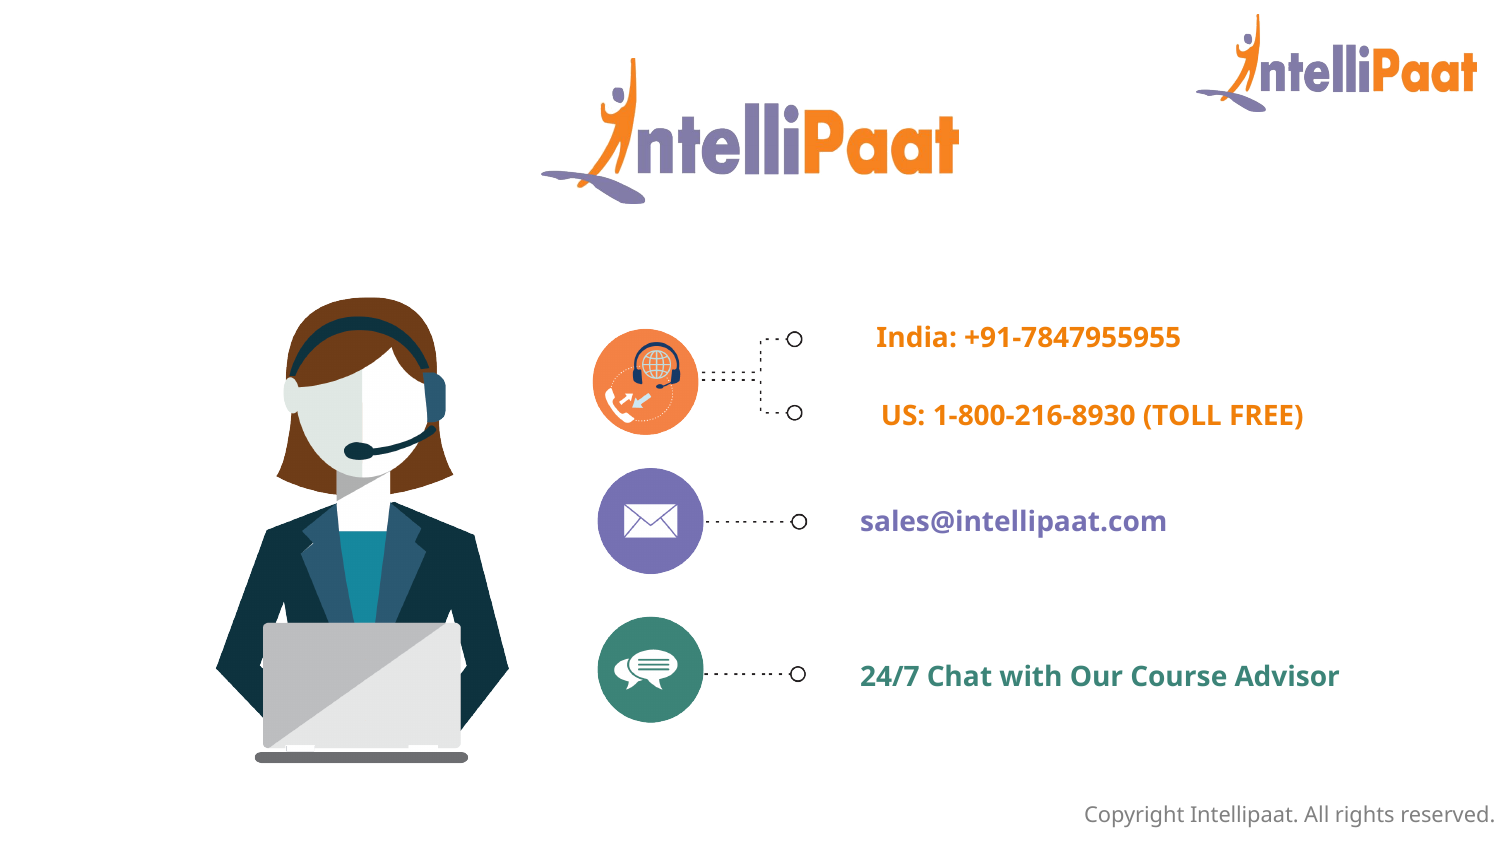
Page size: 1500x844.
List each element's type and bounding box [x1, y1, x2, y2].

text_box [151, 271, 1347, 778]
picture [1196, 14, 1477, 112]
picture [541, 58, 959, 204]
